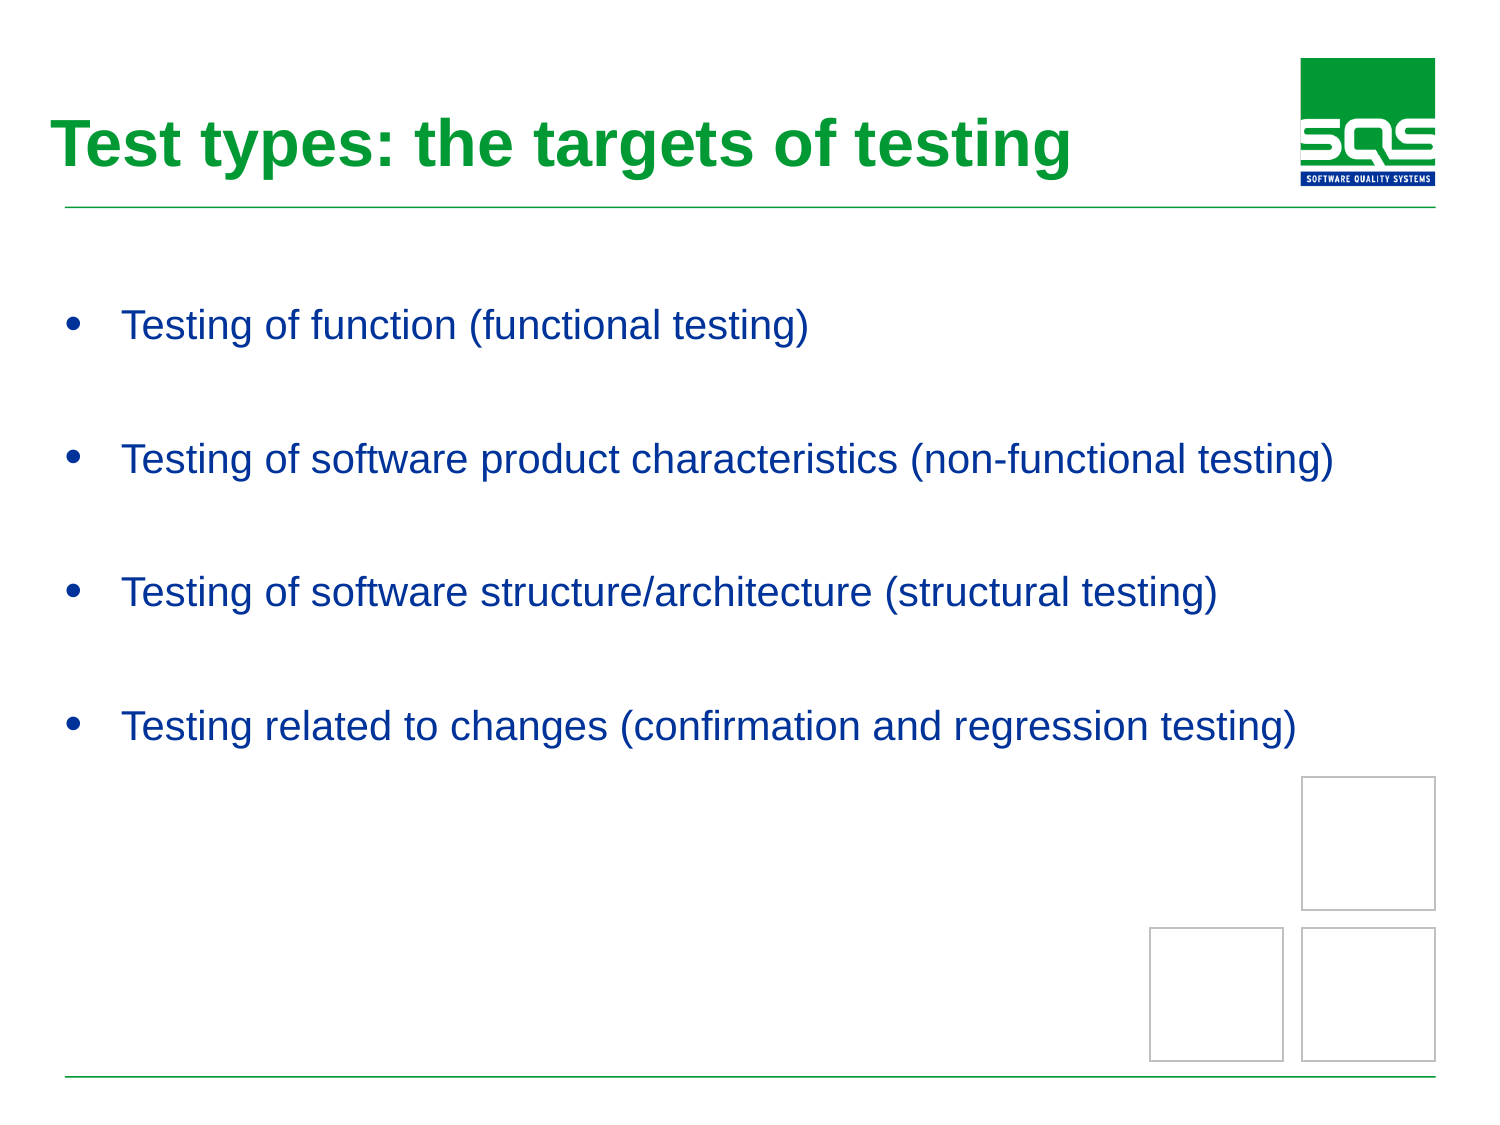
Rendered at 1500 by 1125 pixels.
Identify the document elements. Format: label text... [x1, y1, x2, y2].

picture [1281, 58, 1436, 189]
list Testing of function (functional testing) Testing of software product characteristics (non-functional testing) Testing of software structure/architecture (structural testing) Testing related to changes (confirmation and regression testing) [64, 251, 1435, 857]
title Test types: the targets of testing [50, 99, 1271, 181]
